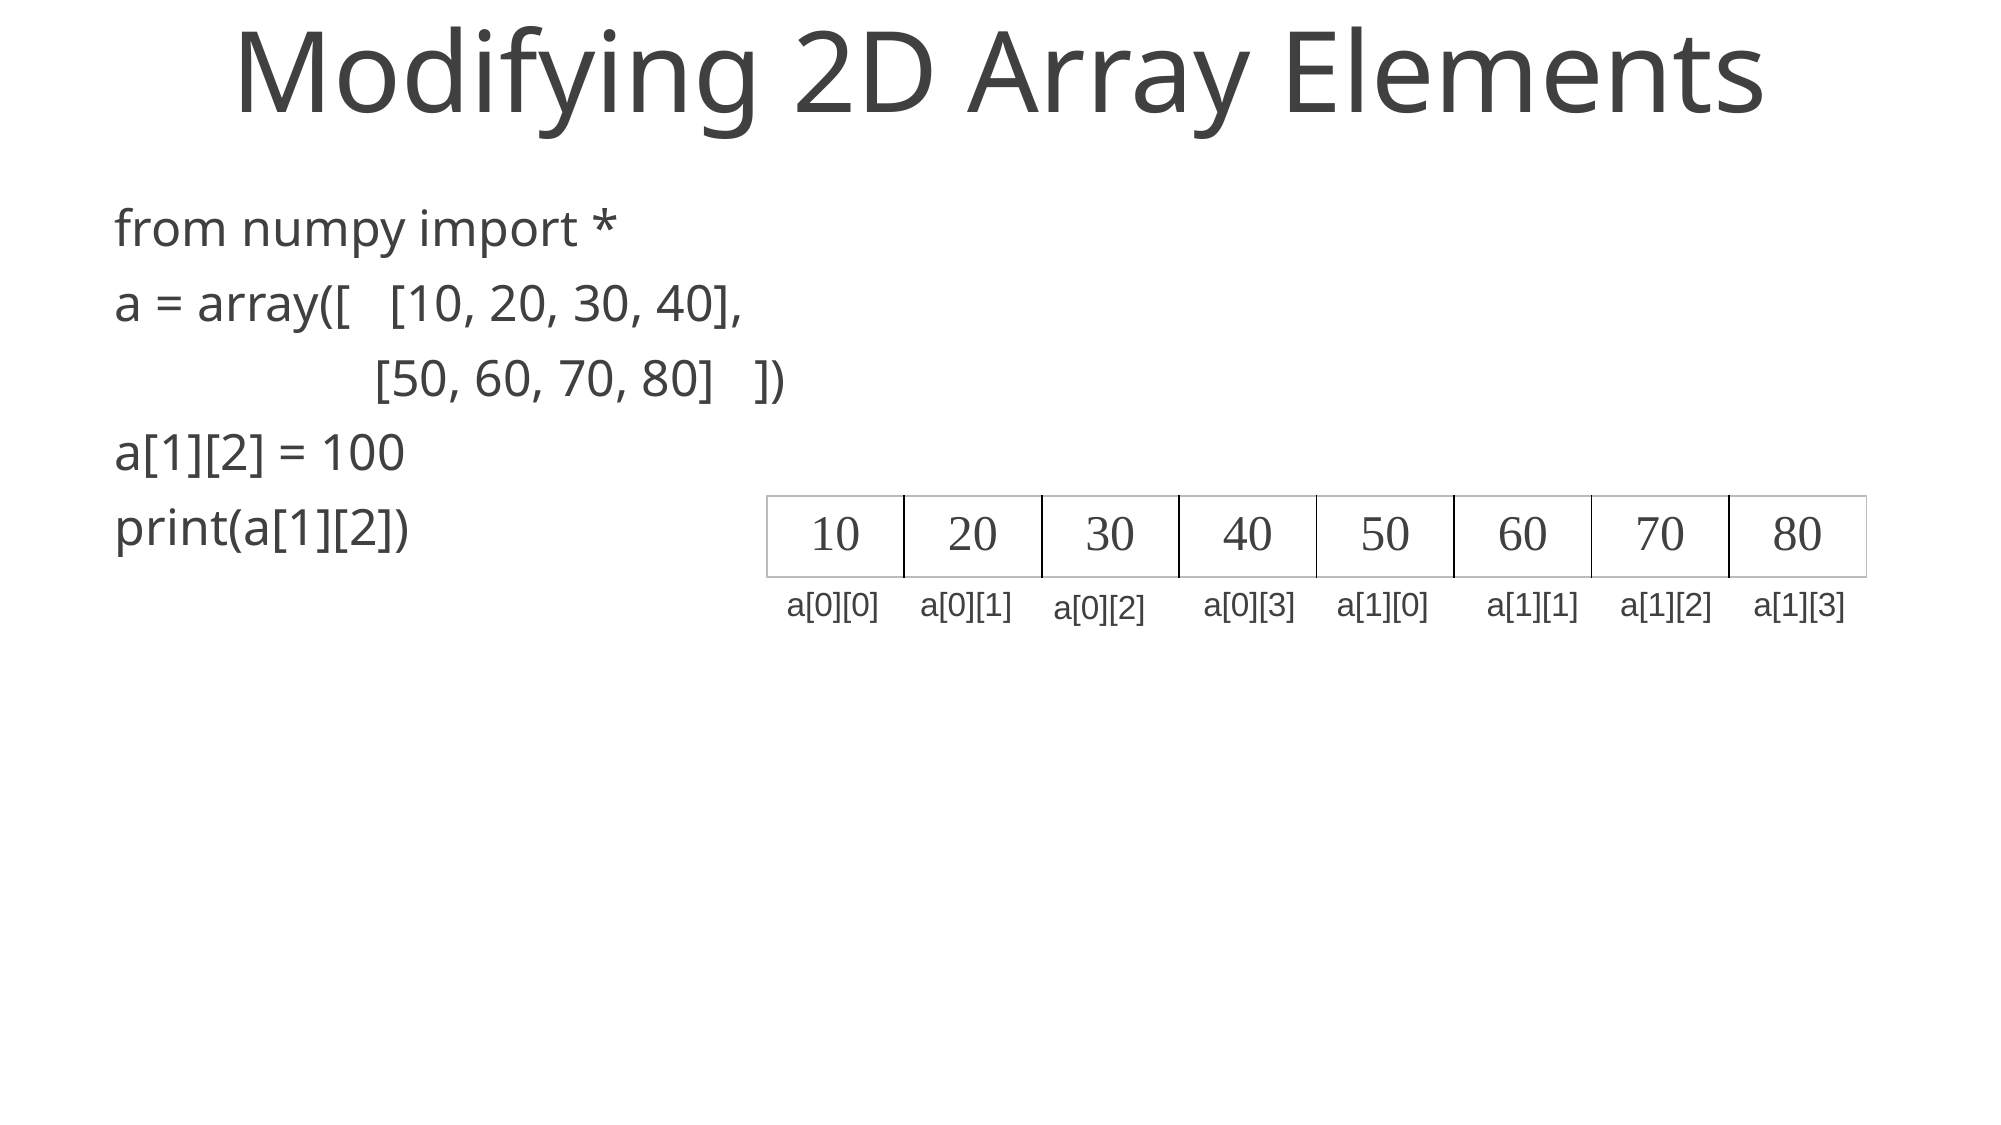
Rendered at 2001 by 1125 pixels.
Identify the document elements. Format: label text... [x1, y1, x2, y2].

table_header 70 [1592, 497, 1728, 576]
list from numpy import * a = array([ [10, 20, 30, 40], [50, 60, 70, 80] ]) a[1][2] = 100 print(a[1][2]) [99, 195, 1417, 1046]
table_header 30 [1043, 497, 1178, 576]
table_header a[0][1] [900, 577, 1033, 658]
table_header 80 [1730, 497, 1866, 576]
table_header a[1][3] [1733, 577, 1867, 658]
title Modifying 2D Array Elements [99, 8, 1900, 196]
table_header a[1][0] [1317, 577, 1450, 658]
table_header 10 [768, 497, 903, 576]
table_header a[1][2] [1600, 577, 1733, 658]
table_header 20 [905, 497, 1041, 576]
table_header a[0][2] [1033, 579, 1167, 660]
table_header a[0][3] [1183, 577, 1317, 658]
table_header a[1][1] [1467, 577, 1600, 658]
table_header 40 [1180, 497, 1316, 576]
table_header a[0][0] [767, 577, 900, 658]
table_header 50 [1317, 497, 1453, 576]
table_header 60 [1455, 497, 1591, 576]
